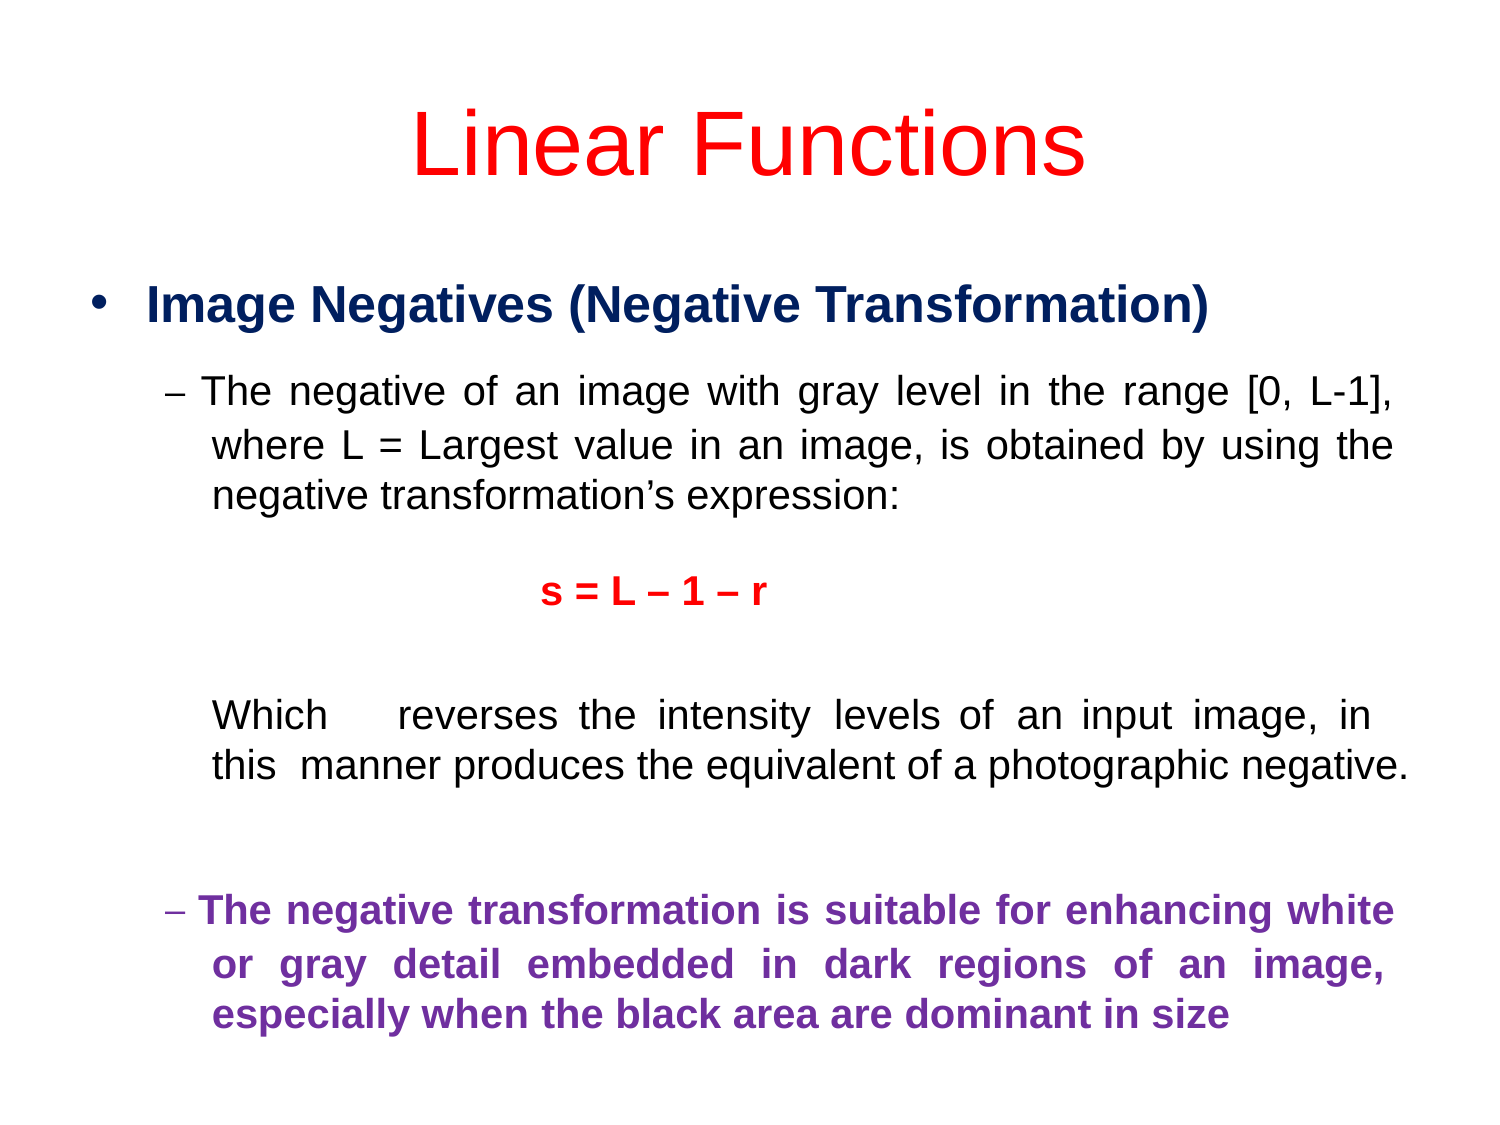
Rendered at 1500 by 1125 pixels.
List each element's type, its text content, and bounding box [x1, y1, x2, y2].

text_box s = L – 1 – r Which reverses the intensity levels of an input image, in this manner produces the equivalent of a photographic negative. – The negative transformation is suitable for enhancing white or gray detail embedded in dark regions of an image, especially when the black area are dominant in size [162, 561, 1411, 1037]
text_box Image Negatives (Negative Transformation) – The negative of an image with gray level in the range [0, L-1], where L = Largest value in an image, is obtained by using the negative transformation’s expression: [144, 254, 1411, 518]
title Linear Functions [408, 81, 1091, 254]
text_box • [87, 264, 111, 330]
